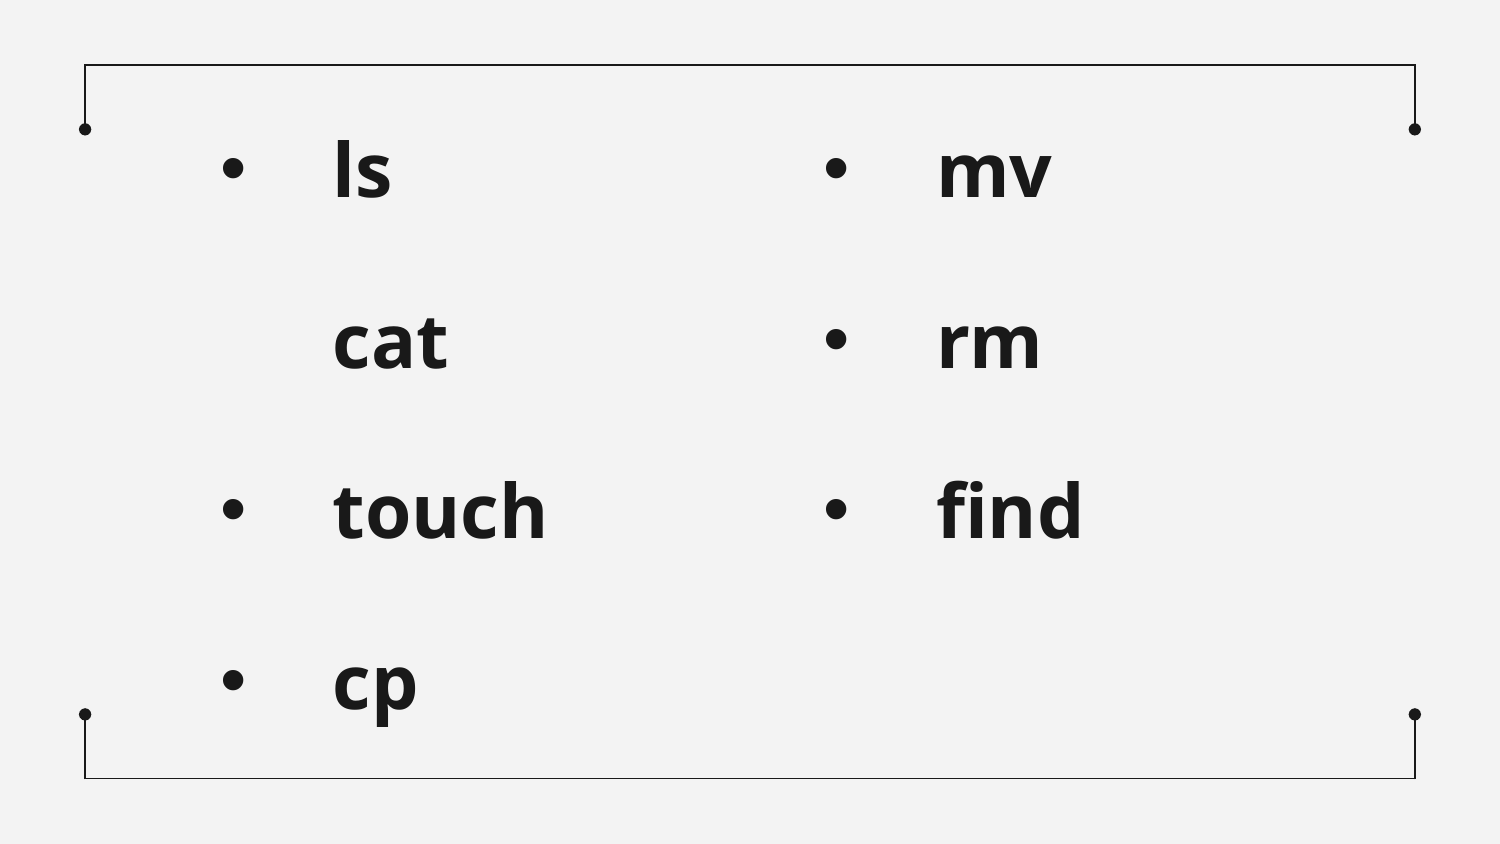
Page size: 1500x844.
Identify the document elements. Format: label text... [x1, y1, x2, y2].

text_box cp [205, 660, 692, 788]
text_box find [808, 490, 1394, 618]
text_box ls [205, 148, 724, 277]
text_box touch [205, 490, 808, 618]
text_box mv [808, 148, 1327, 277]
title cat [205, 319, 739, 447]
text_box rm [808, 319, 1406, 447]
